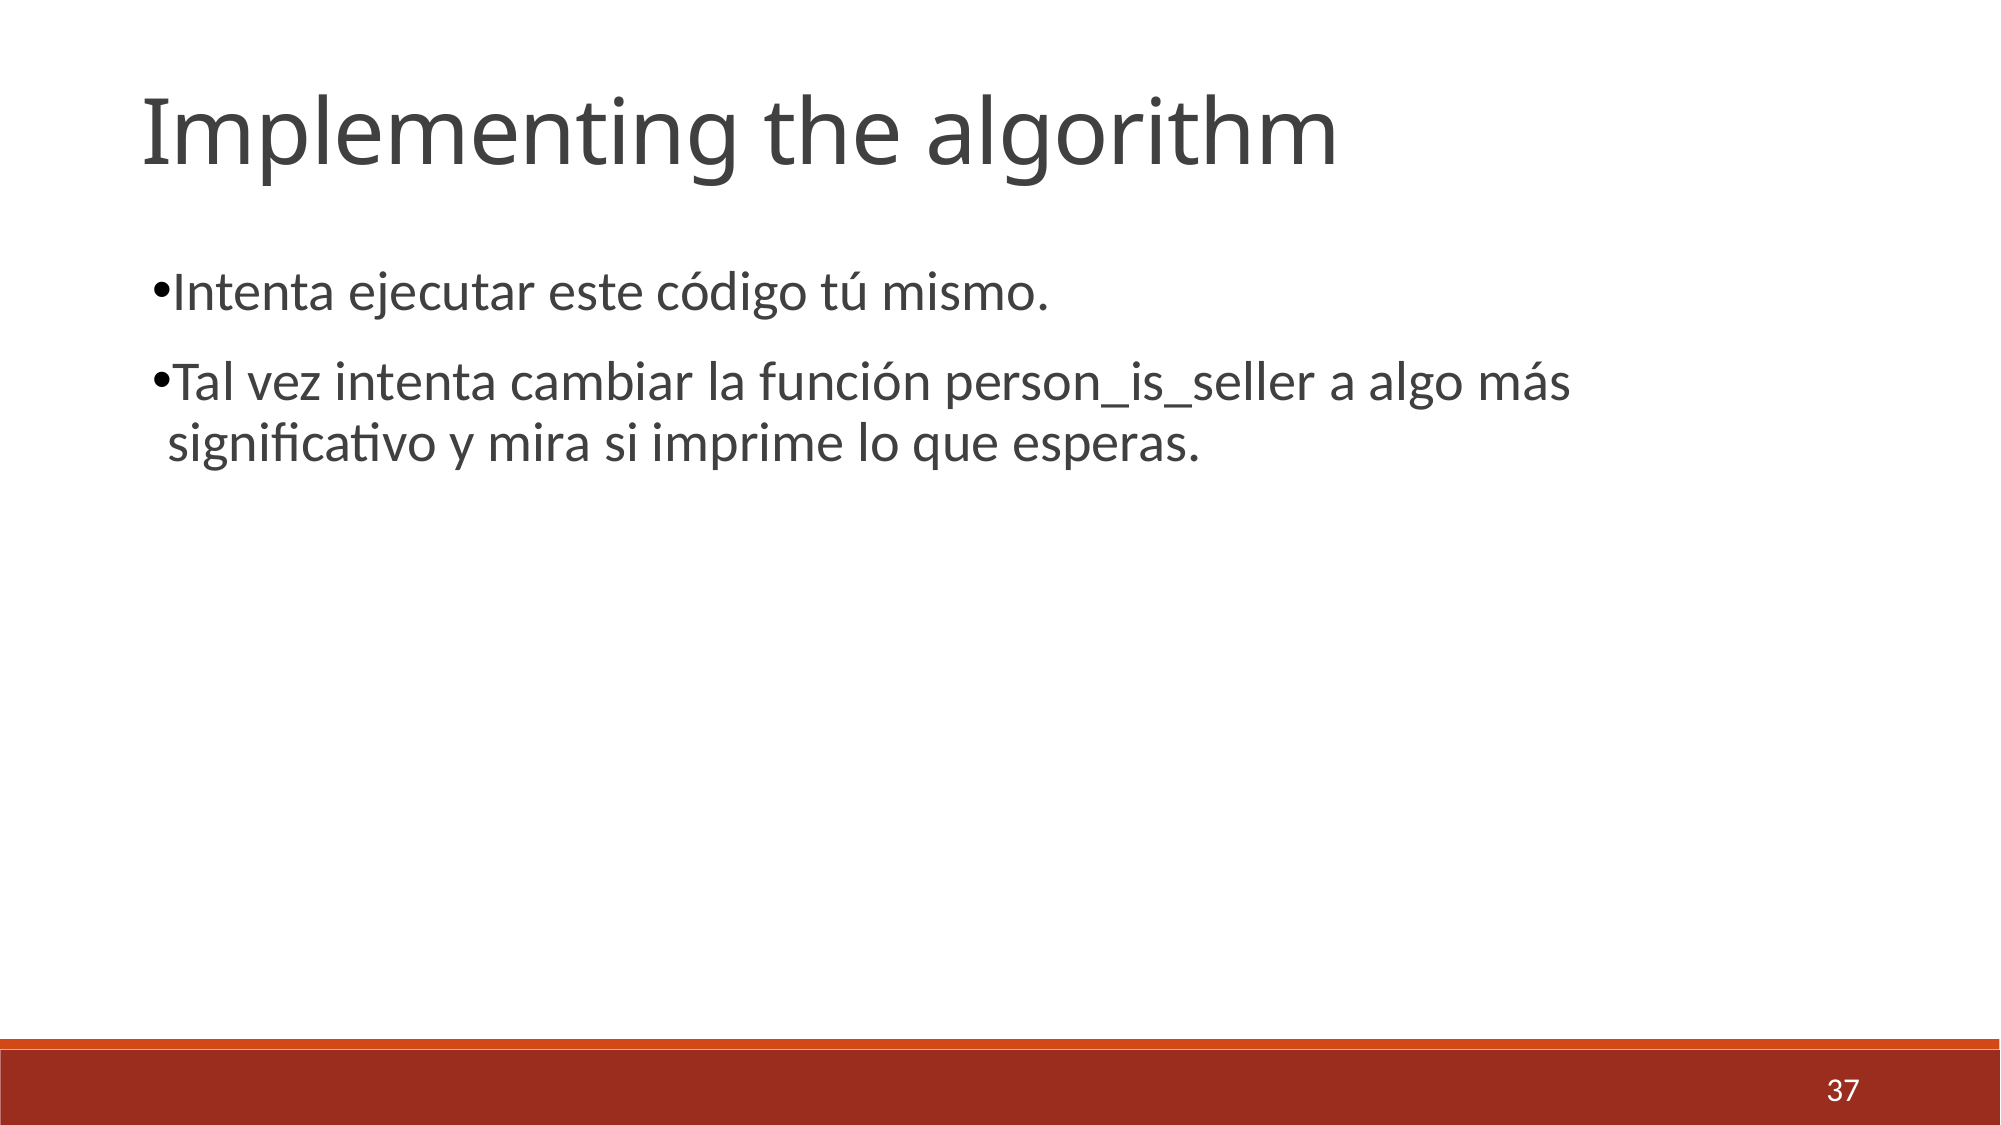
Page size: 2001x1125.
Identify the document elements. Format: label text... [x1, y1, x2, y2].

text_box Implementing the algorithm [126, 82, 1821, 222]
slide_number 37 [126, 1061, 1875, 1115]
text_box Intenta ejecutar este código tú mismo. Tal vez intenta cambiar la función person_is_seller a algo más significativo y mira si imprime lo que esperas. [137, 254, 1864, 972]
